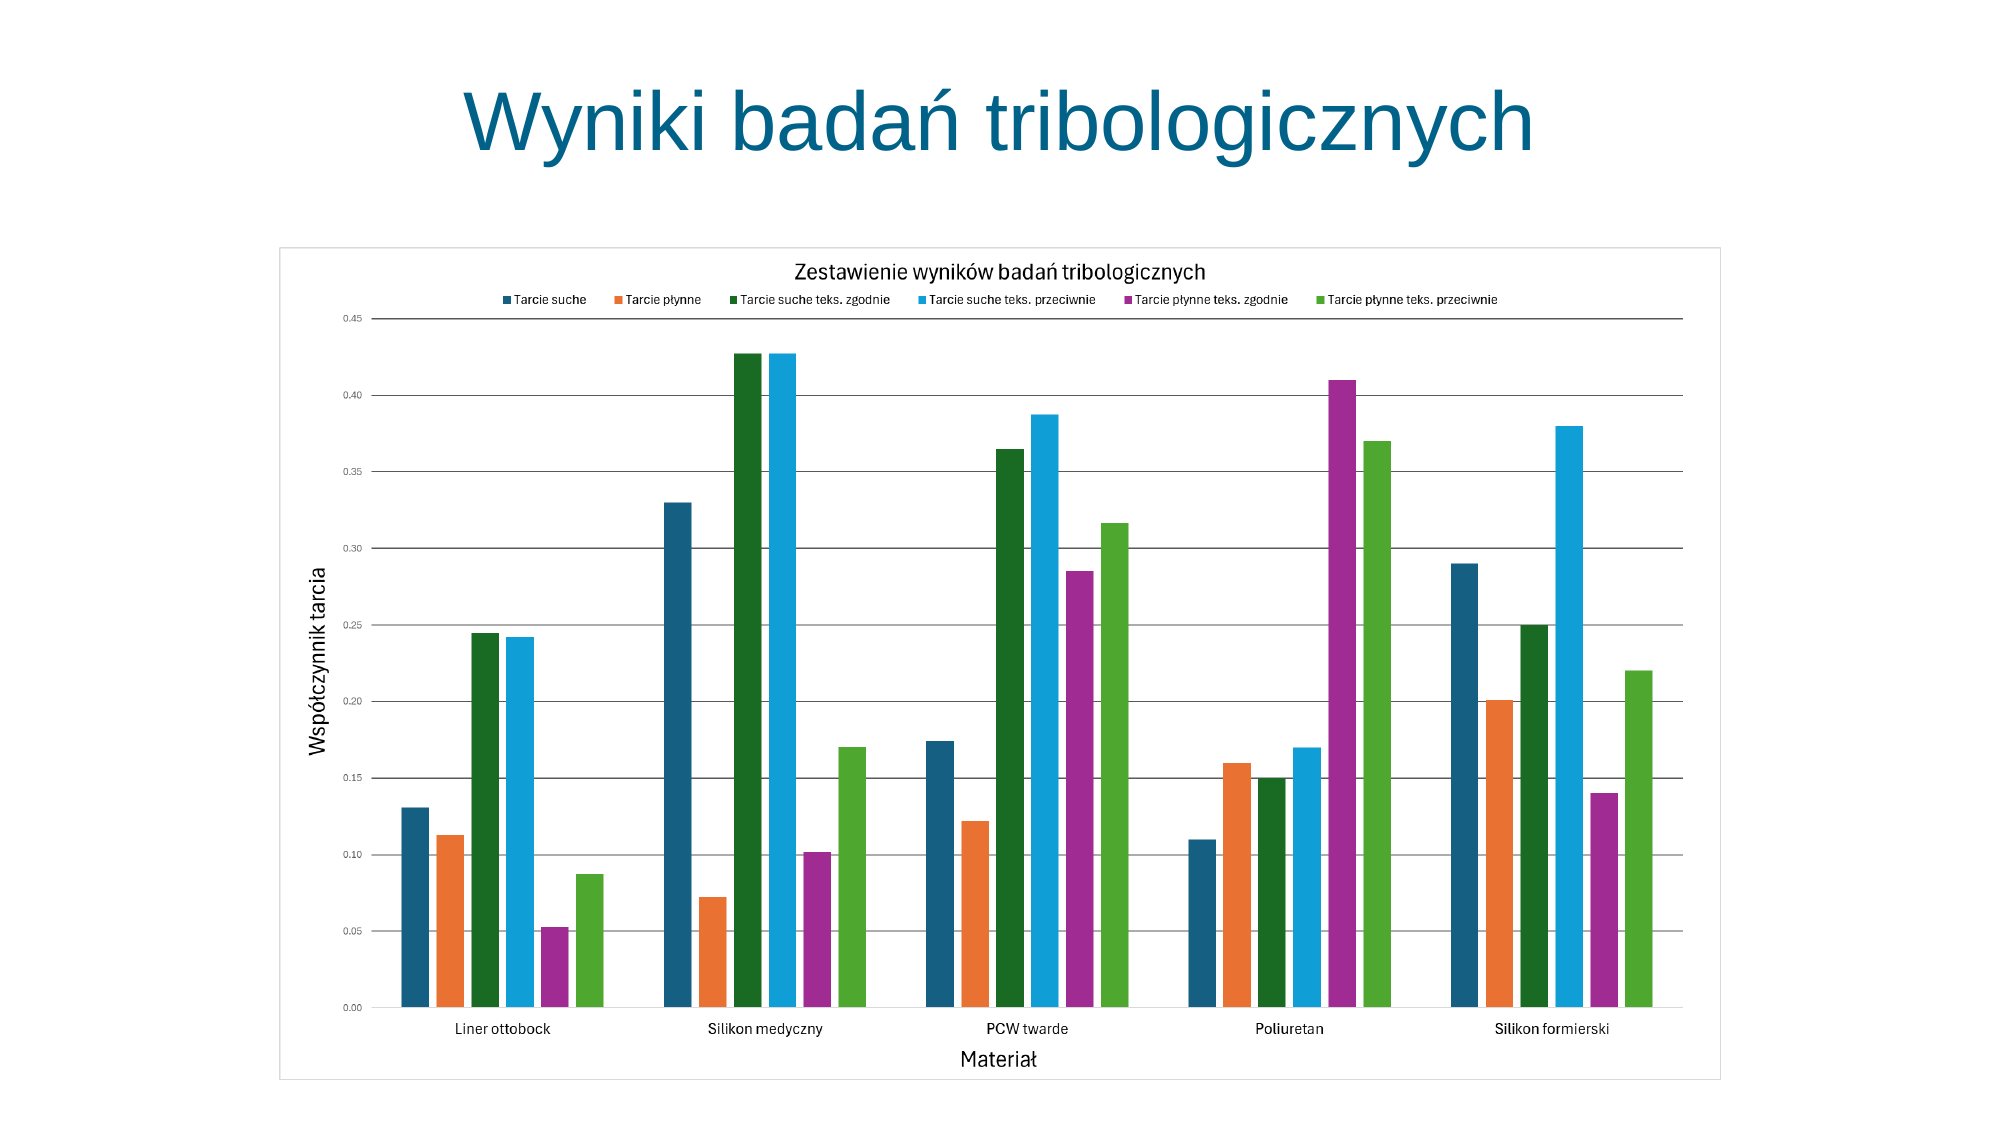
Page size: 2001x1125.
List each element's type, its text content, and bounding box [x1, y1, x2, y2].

picture [279, 247, 1721, 1080]
title Wyniki badań tribologicznych [0, 0, 2000, 248]
